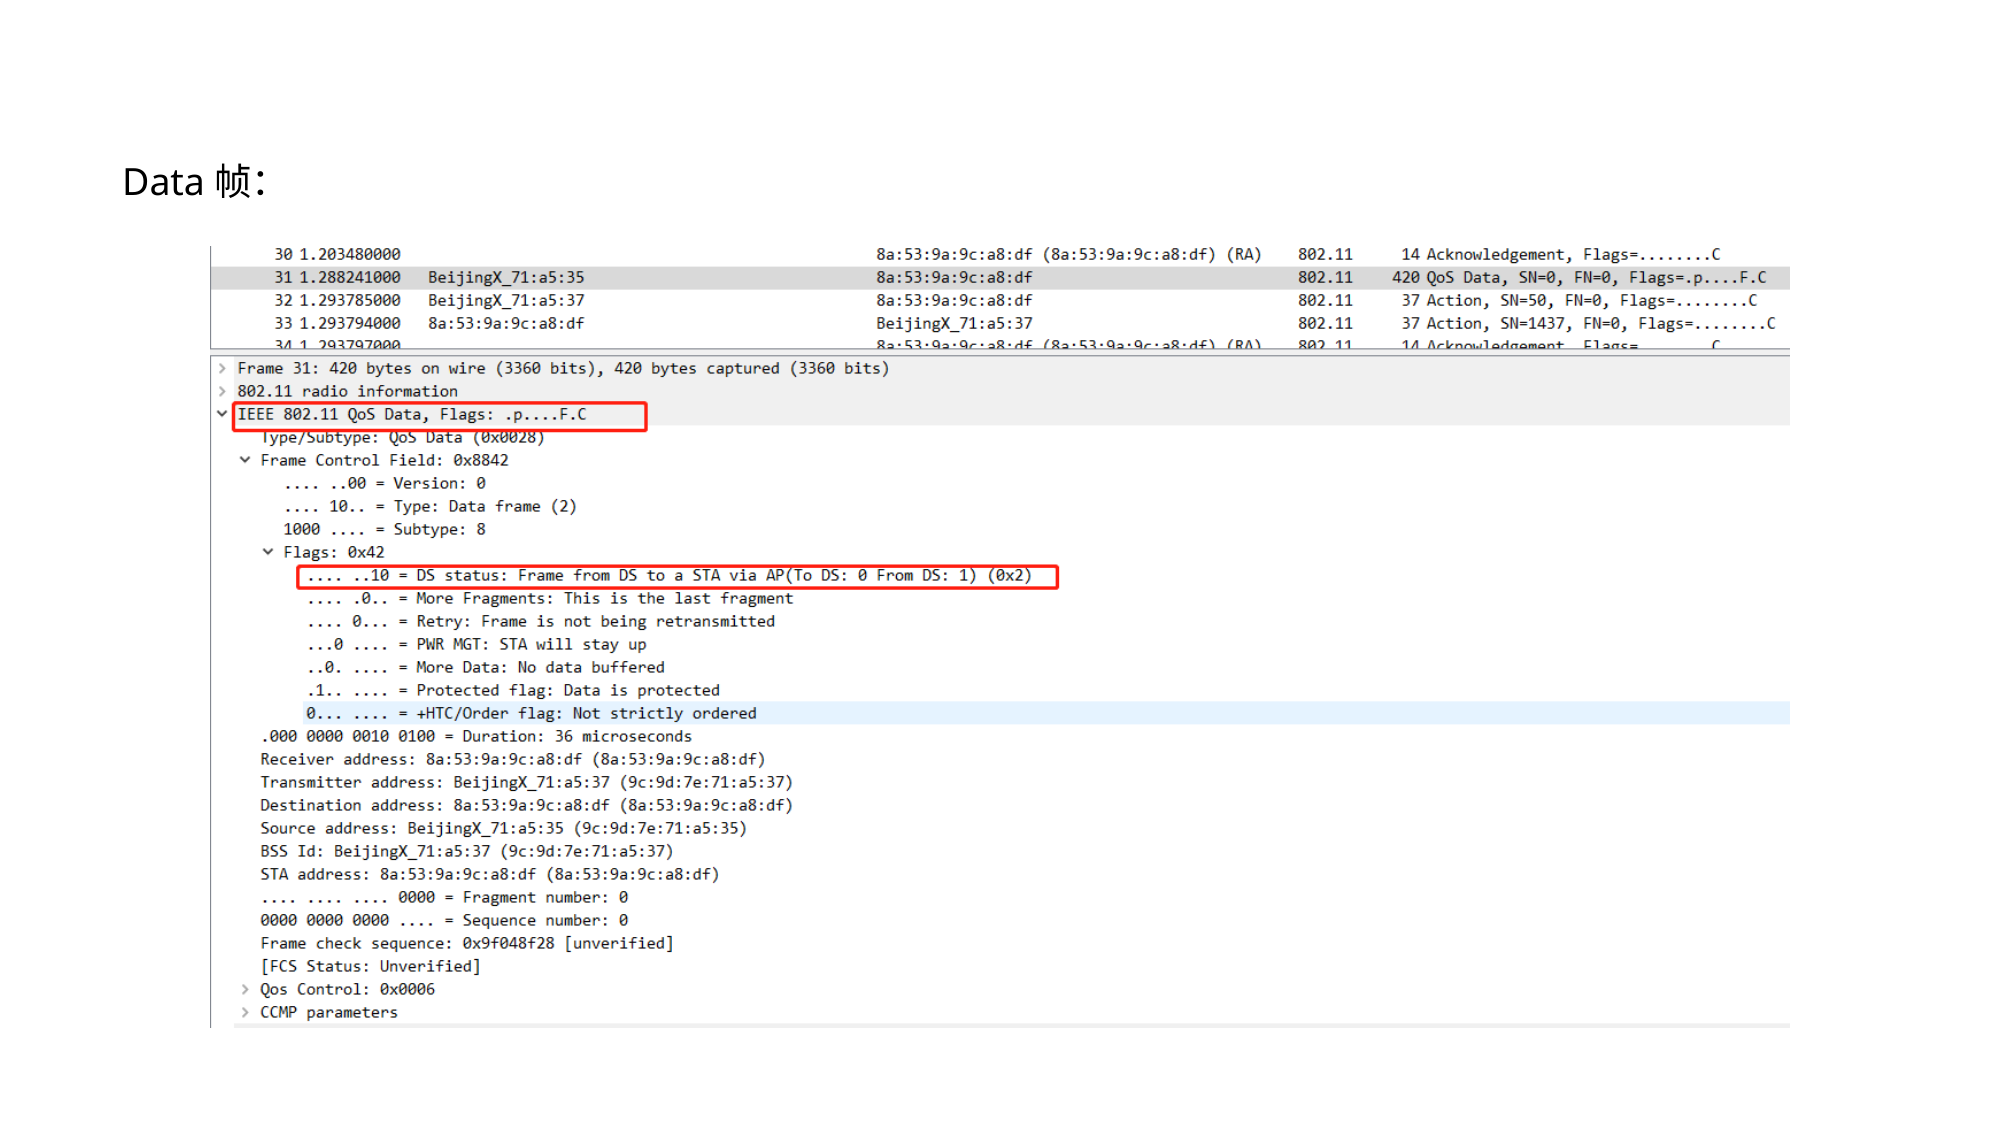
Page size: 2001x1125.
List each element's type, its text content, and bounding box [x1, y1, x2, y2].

text_box Data帧： [107, 150, 741, 211]
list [210, 246, 1790, 1028]
